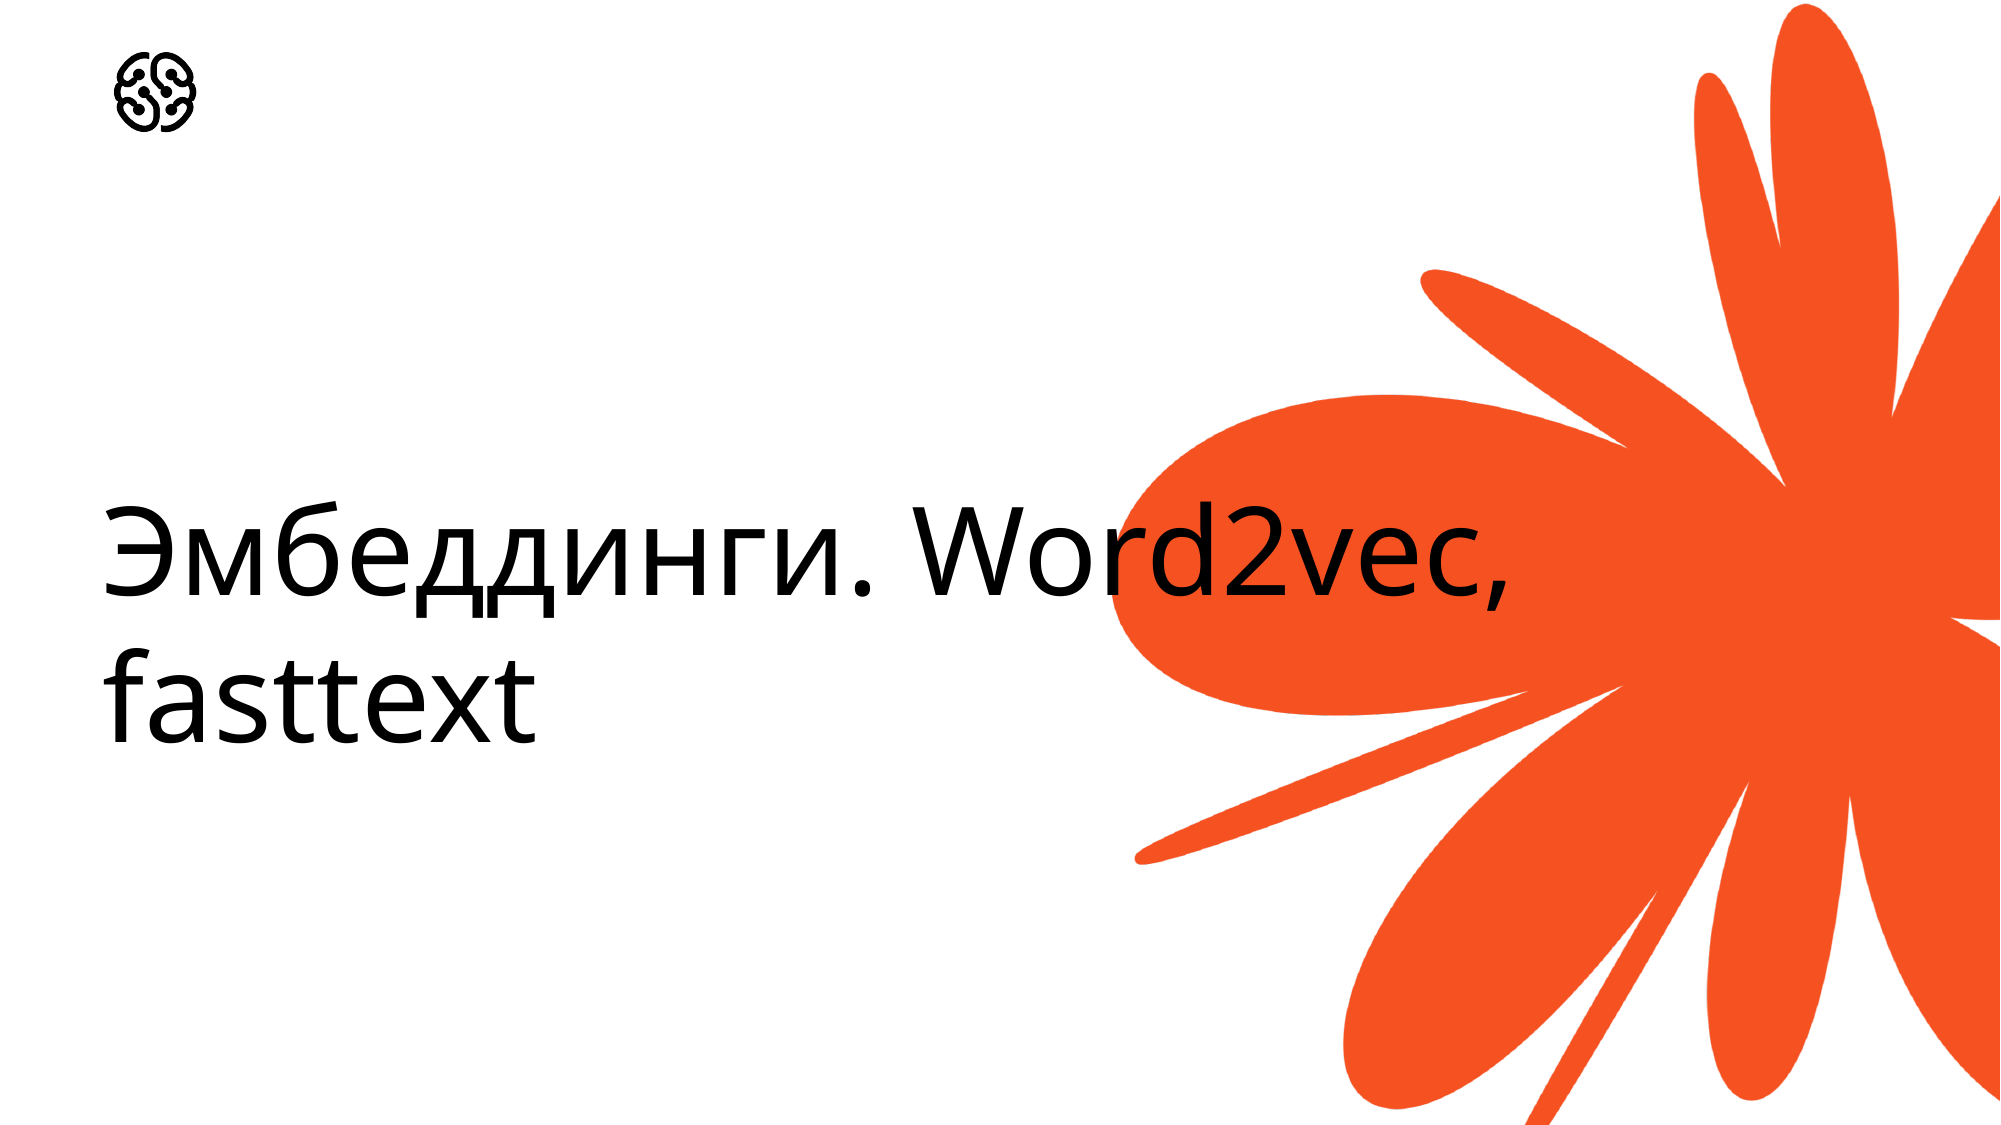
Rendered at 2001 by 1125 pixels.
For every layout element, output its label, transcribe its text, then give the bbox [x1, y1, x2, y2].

text_box Эмбеддинги. Word2vec, fasttext [102, 229, 1786, 788]
picture [1110, 0, 2000, 1125]
picture [102, 39, 208, 145]
